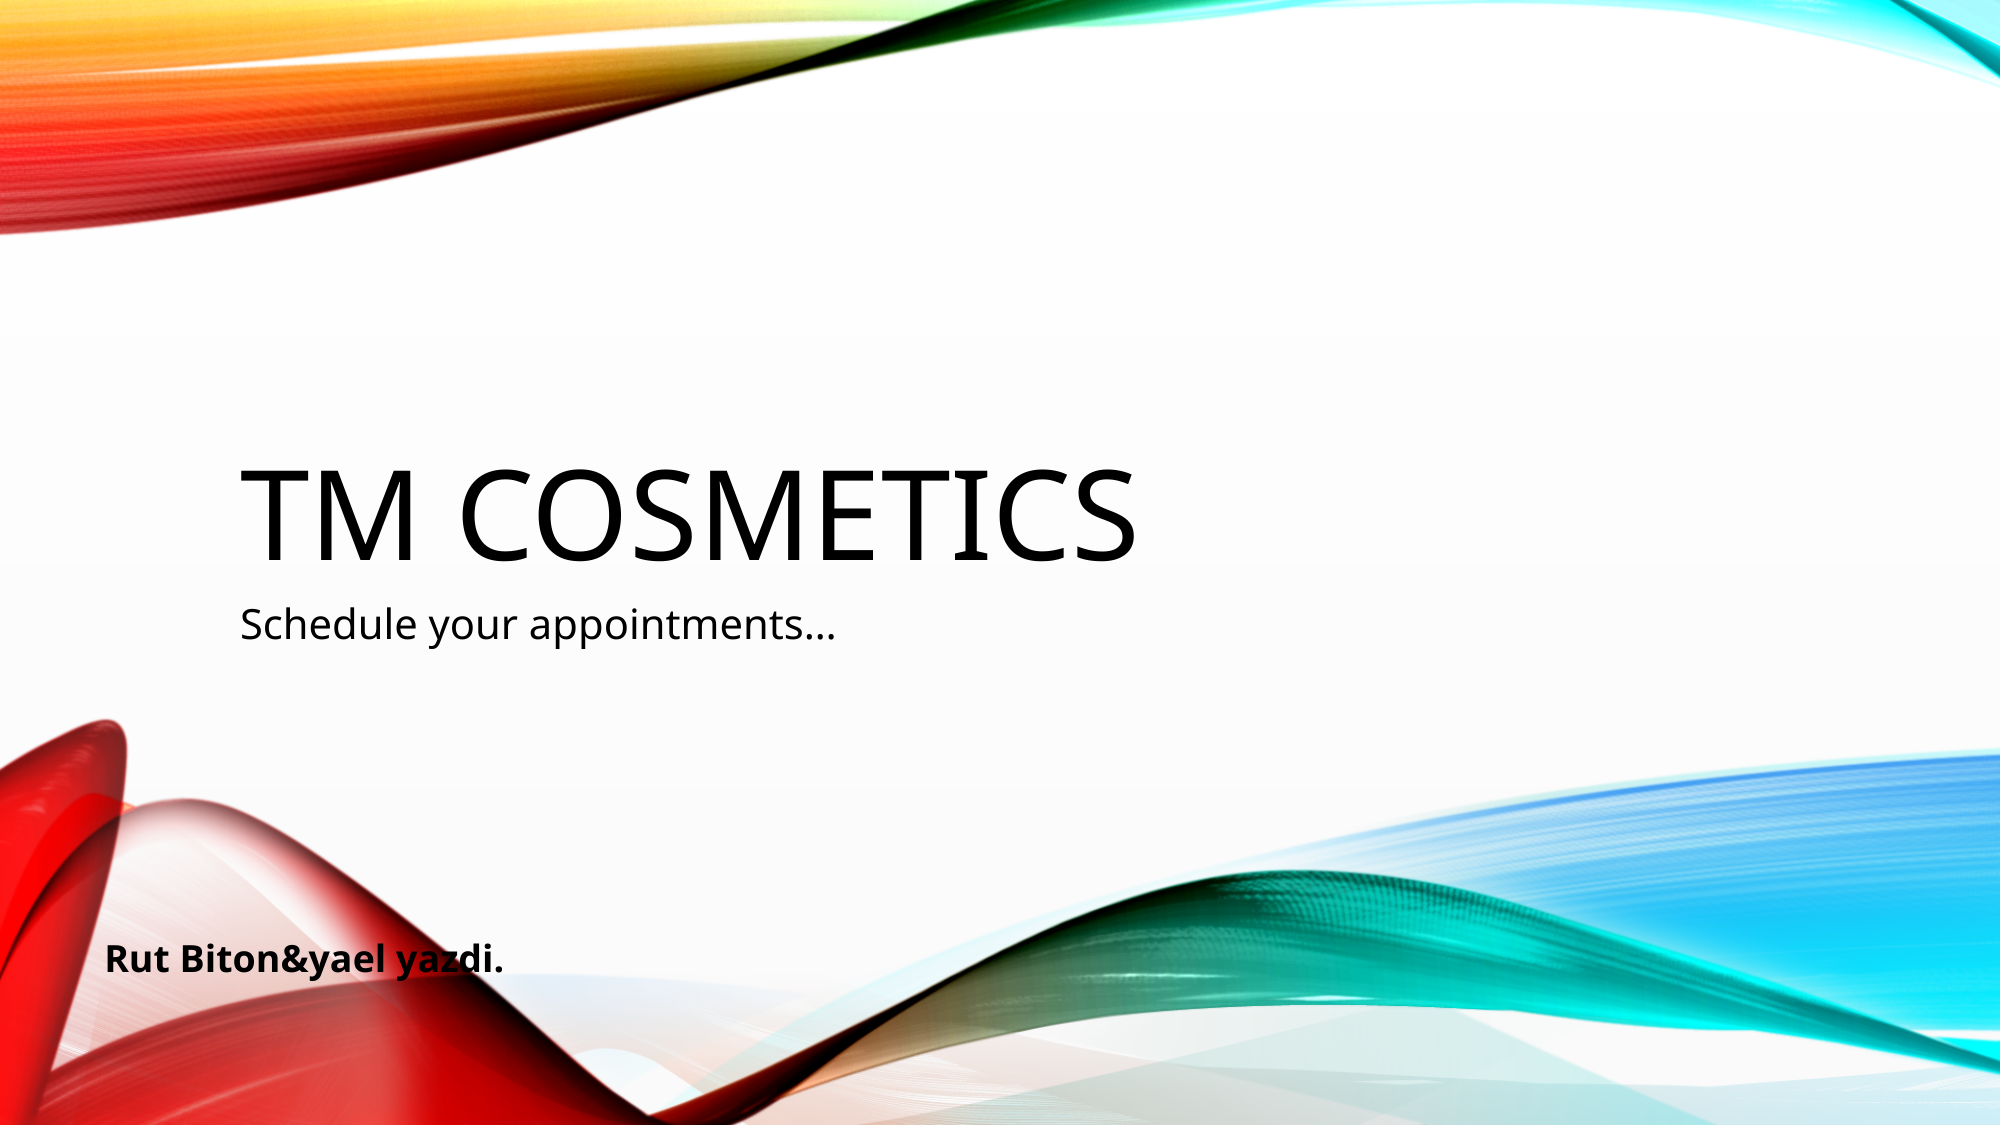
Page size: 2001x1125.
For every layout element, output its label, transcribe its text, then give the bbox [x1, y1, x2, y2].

subtitle Schedule your appointments… [225, 595, 1775, 709]
text_box Rut Biton&yael yazdi. [89, 927, 531, 988]
picture [0, 0, 2000, 237]
picture [0, 717, 2000, 1125]
title tm Cosmetics [225, 295, 1775, 595]
